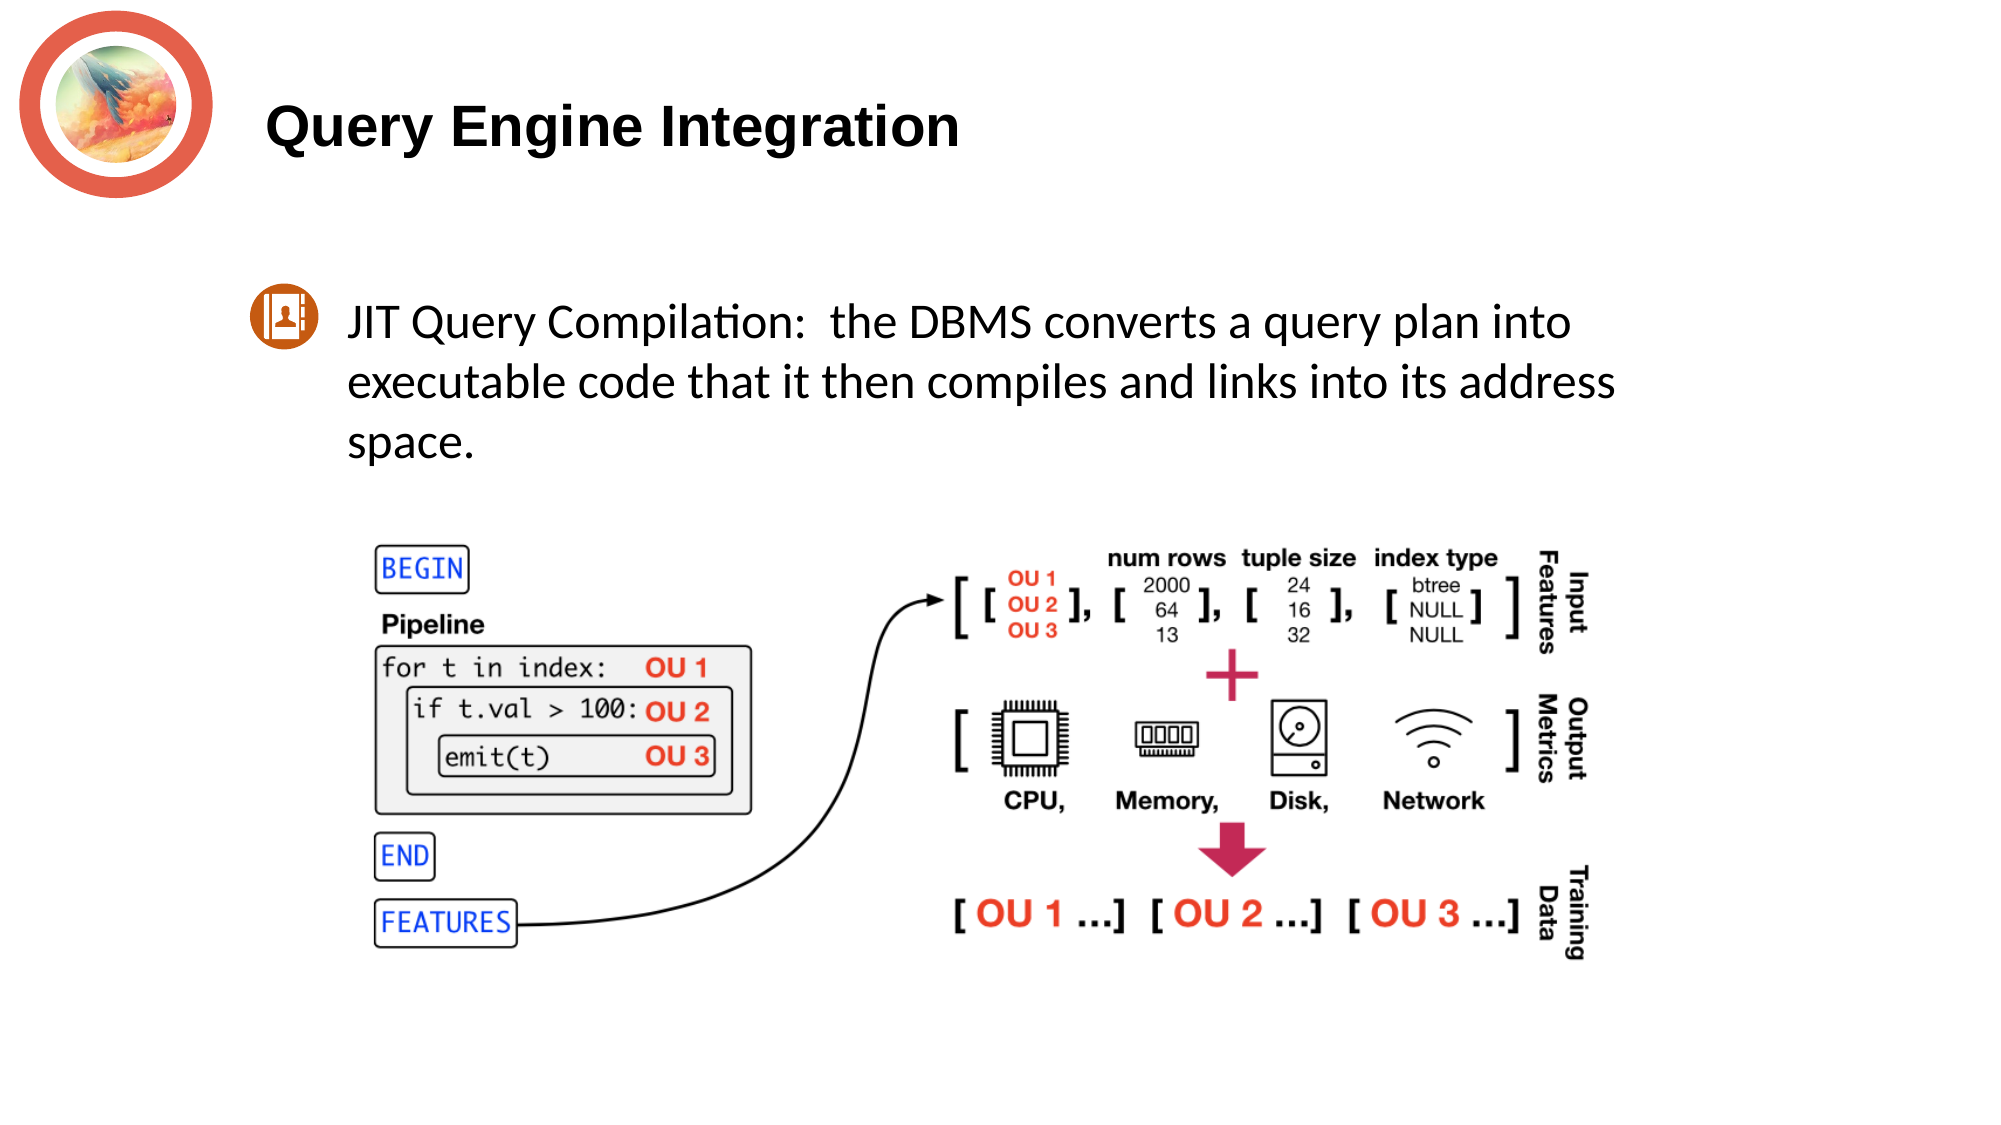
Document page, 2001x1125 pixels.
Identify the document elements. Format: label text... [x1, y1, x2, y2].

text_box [19, 10, 213, 199]
text_box Query Engine Integration [250, 45, 1302, 166]
text_box [301, 293, 305, 305]
text_box JIT Query Compilation: the DBMS converts a query plan into executable code that it then compiles and links into its address space. [332, 281, 1633, 536]
text_box [272, 293, 300, 340]
text_box [301, 306, 305, 318]
text_box [263, 293, 270, 340]
text_box [301, 320, 305, 331]
text_box [248, 282, 320, 351]
picture [367, 538, 1598, 965]
